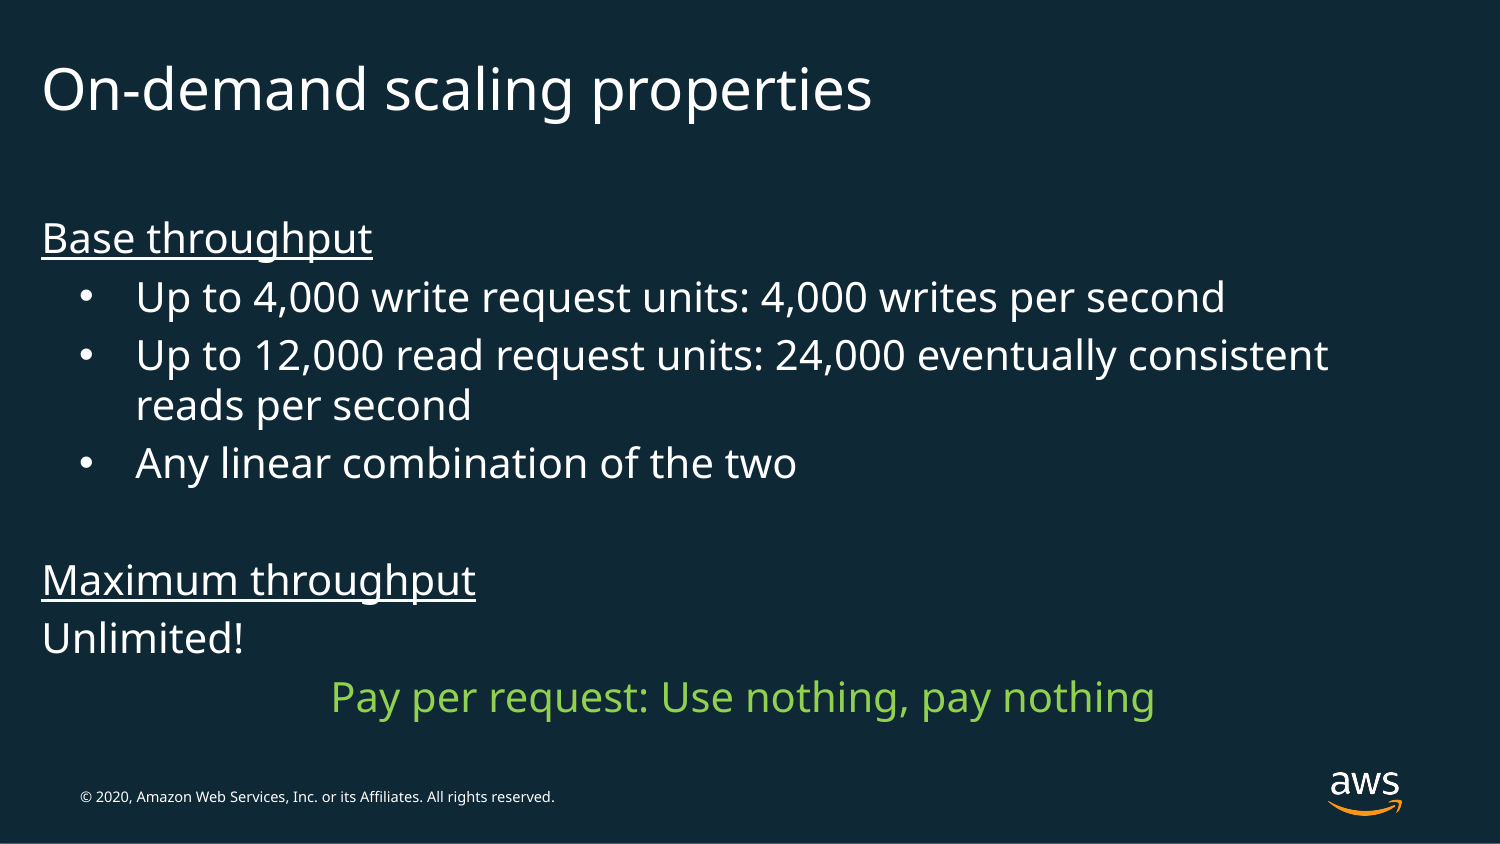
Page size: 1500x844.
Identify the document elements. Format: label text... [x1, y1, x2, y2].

title On-demand scaling properties [26, 45, 1321, 146]
list Base throughput Up to 4,000 write request units: 4,000 writes per second Up to 12,000 read request units: 24,000 eventually consistent reads per second Any linear combination of the two Maximum throughput Unlimited! Pay per request: Use nothing, pay nothing [26, 146, 1461, 766]
picture [1328, 772, 1402, 816]
